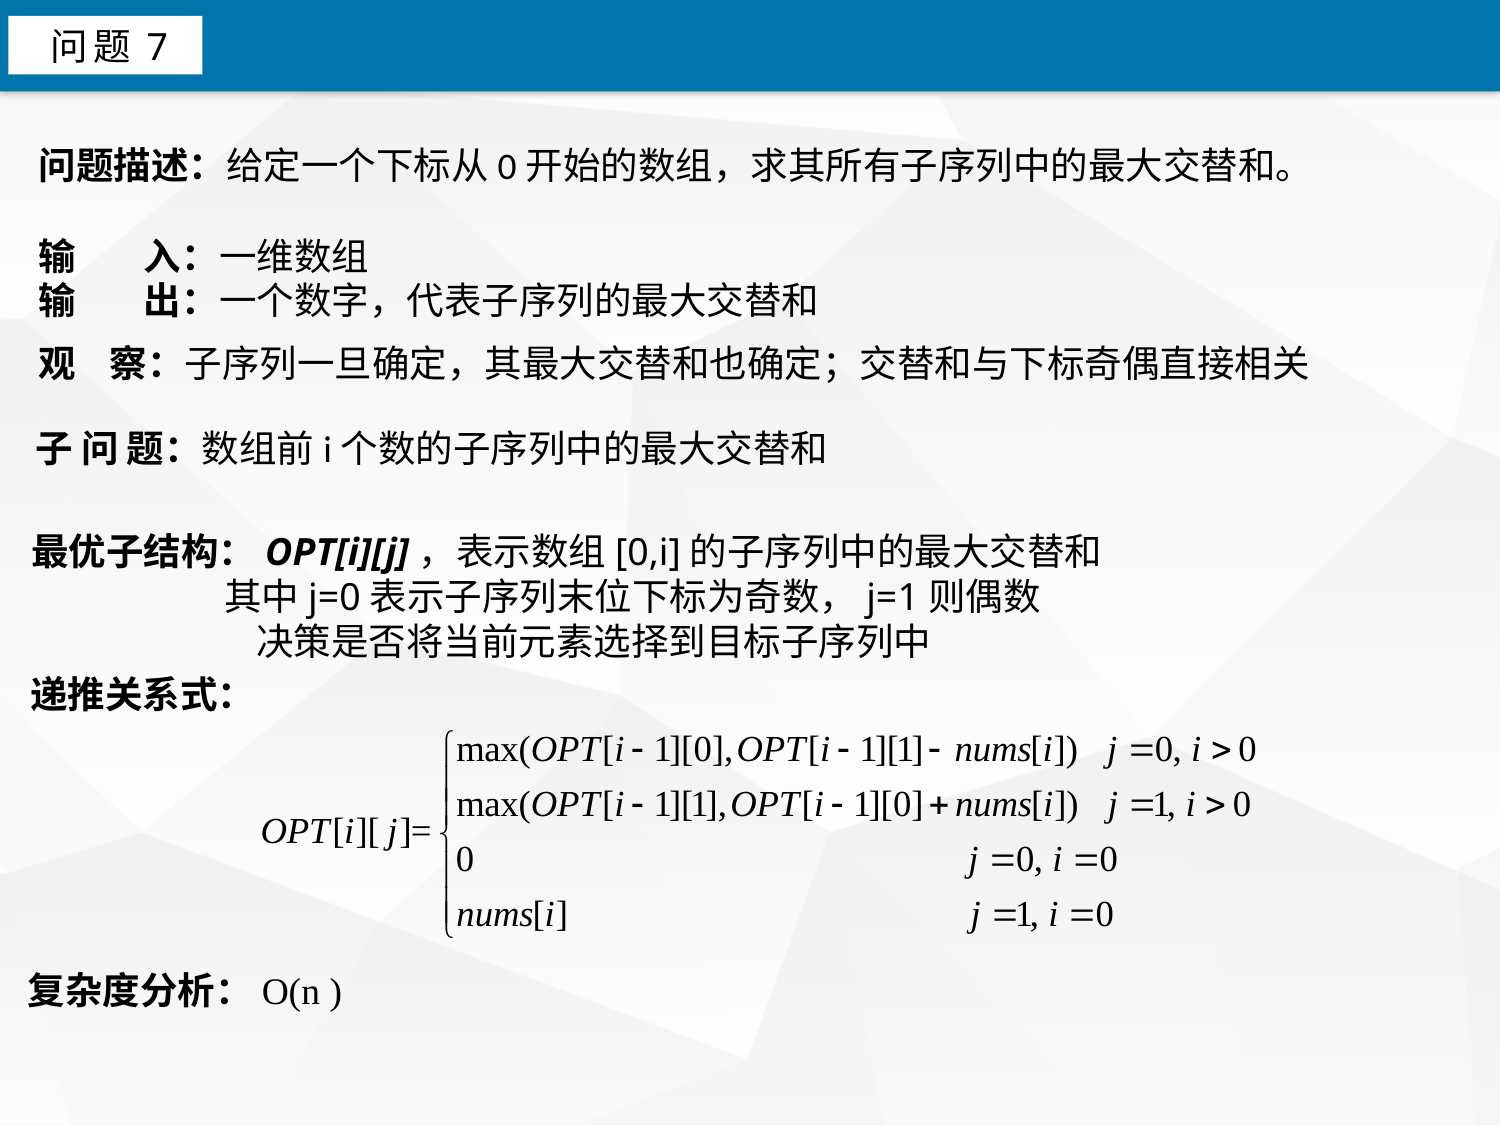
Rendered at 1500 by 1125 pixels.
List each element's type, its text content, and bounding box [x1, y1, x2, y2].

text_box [256, 724, 1263, 945]
text_box 最优子结构：OPT[i][j]，表示数组[0,i]的子序列中的最大交替和 其中j=0表示子序列末位下标为奇数，j=1则偶数 决策是否将当前元素选择到目标子序列中 [16, 520, 1464, 671]
text_box 问题7 [4, 15, 215, 76]
text_box [0, 0, 1500, 92]
text_box 观 察：子序列一旦确定，其最大交替和也确定；交替和与下标奇偶直接相关 [23, 333, 1500, 393]
picture [0, 92, 1500, 1125]
text_box 子 问 题：数组前i个数的子序列中的最大交替和 [20, 417, 1369, 478]
text_box 问题描述：给定一个下标从0开始的数组，求其所有子序列中的最大交替和。 输 入：一维数组 输 出：一个数字，代表子序列的最大交替和 [24, 135, 1448, 330]
text_box 递推关系式： [15, 663, 270, 724]
text_box 复杂度分析：O(n ) [13, 959, 673, 1020]
